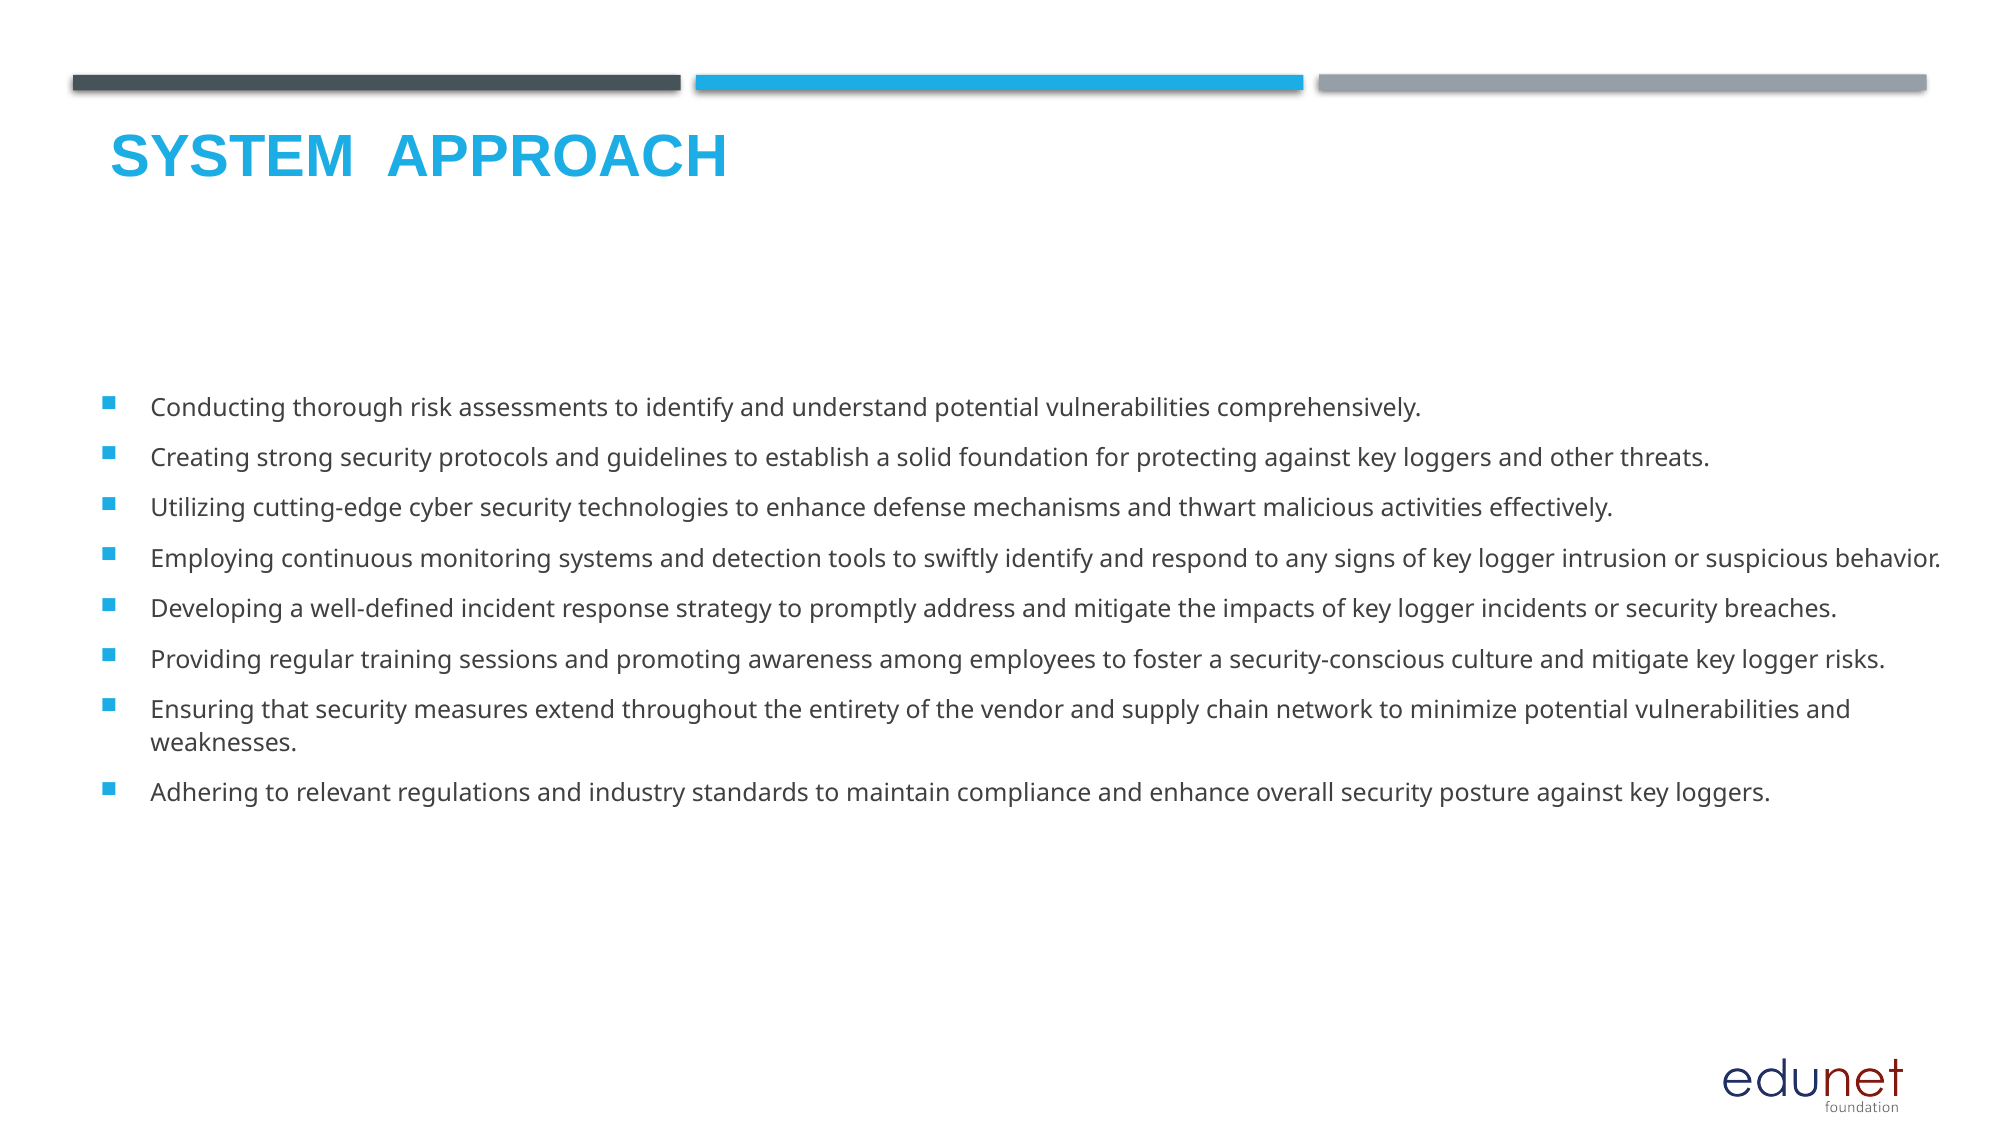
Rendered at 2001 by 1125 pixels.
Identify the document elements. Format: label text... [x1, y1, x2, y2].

title System Approach [95, 108, 1905, 196]
picture [1719, 1056, 1905, 1116]
list Conducting thorough risk assessments to identify and understand potential vulnerabilities comprehensively. Creating strong security protocols and guidelines to establish a solid foundation for protecting against key loggers and other threats. Utilizing cutting-edge cyber security technologies to enhance defense mechanisms and thwart malicious activities effectively. Employing continuous monitoring systems and detection tools to swiftly identify and respond to any signs of key logger intrusion or suspicious behavior. Developing a well-defined incident response strategy to promptly address and mitigate the impacts of key logger incidents or security breaches. Providing regular training sessions and promoting awareness among employees to foster a security-conscious culture and mitigate key logger risks. Ensuring that security measures extend throughout the entirety of the vendor and supply chain network to minimize potential vulnerabilities and weaknesses. Adhering to relevant regulations and industry standards to maintain compliance and enhance overall security posture against key loggers. [85, 255, 1962, 1023]
